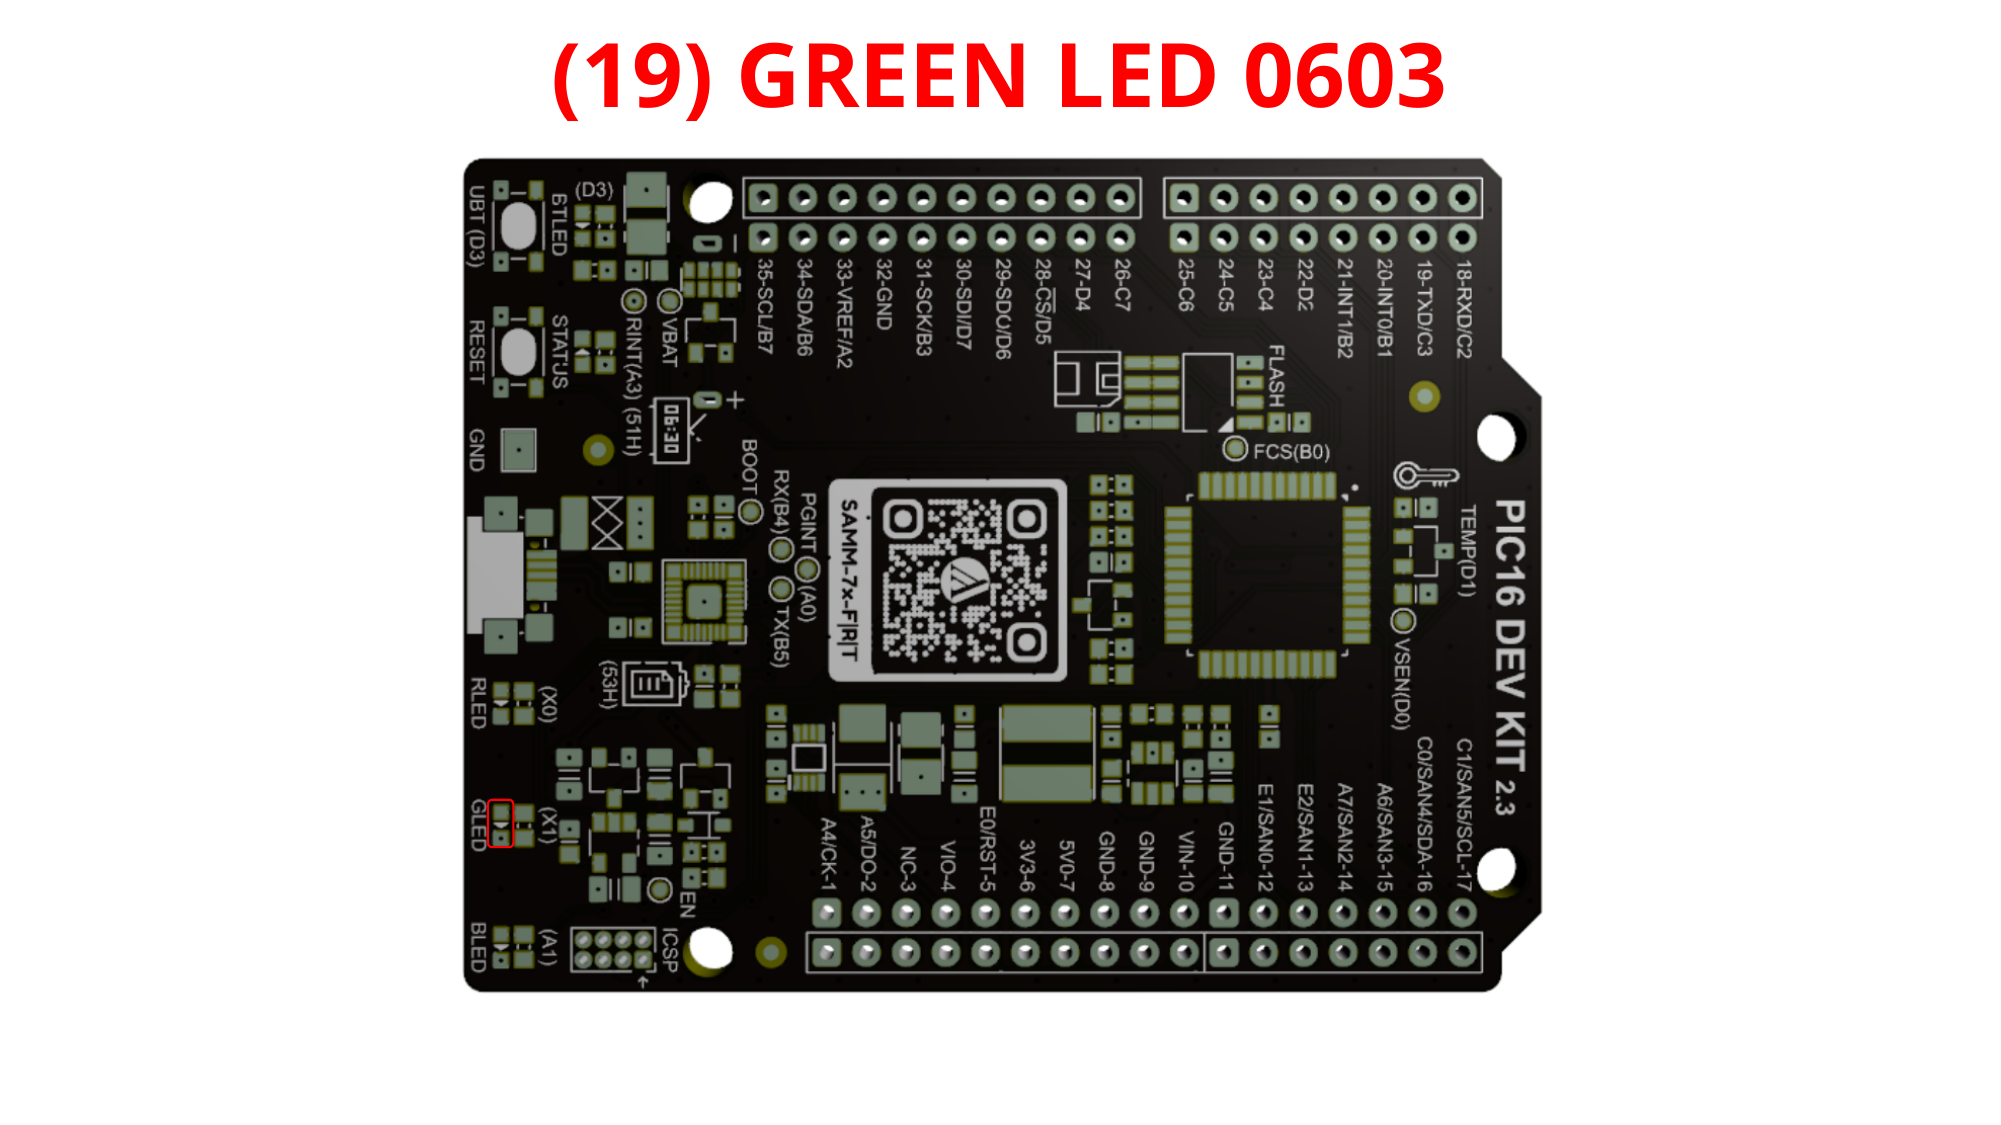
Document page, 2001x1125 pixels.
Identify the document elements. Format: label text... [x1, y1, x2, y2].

title (19) GREEN LED 0603 [137, 22, 1863, 135]
picture [454, 153, 1546, 998]
text_box [486, 798, 515, 849]
